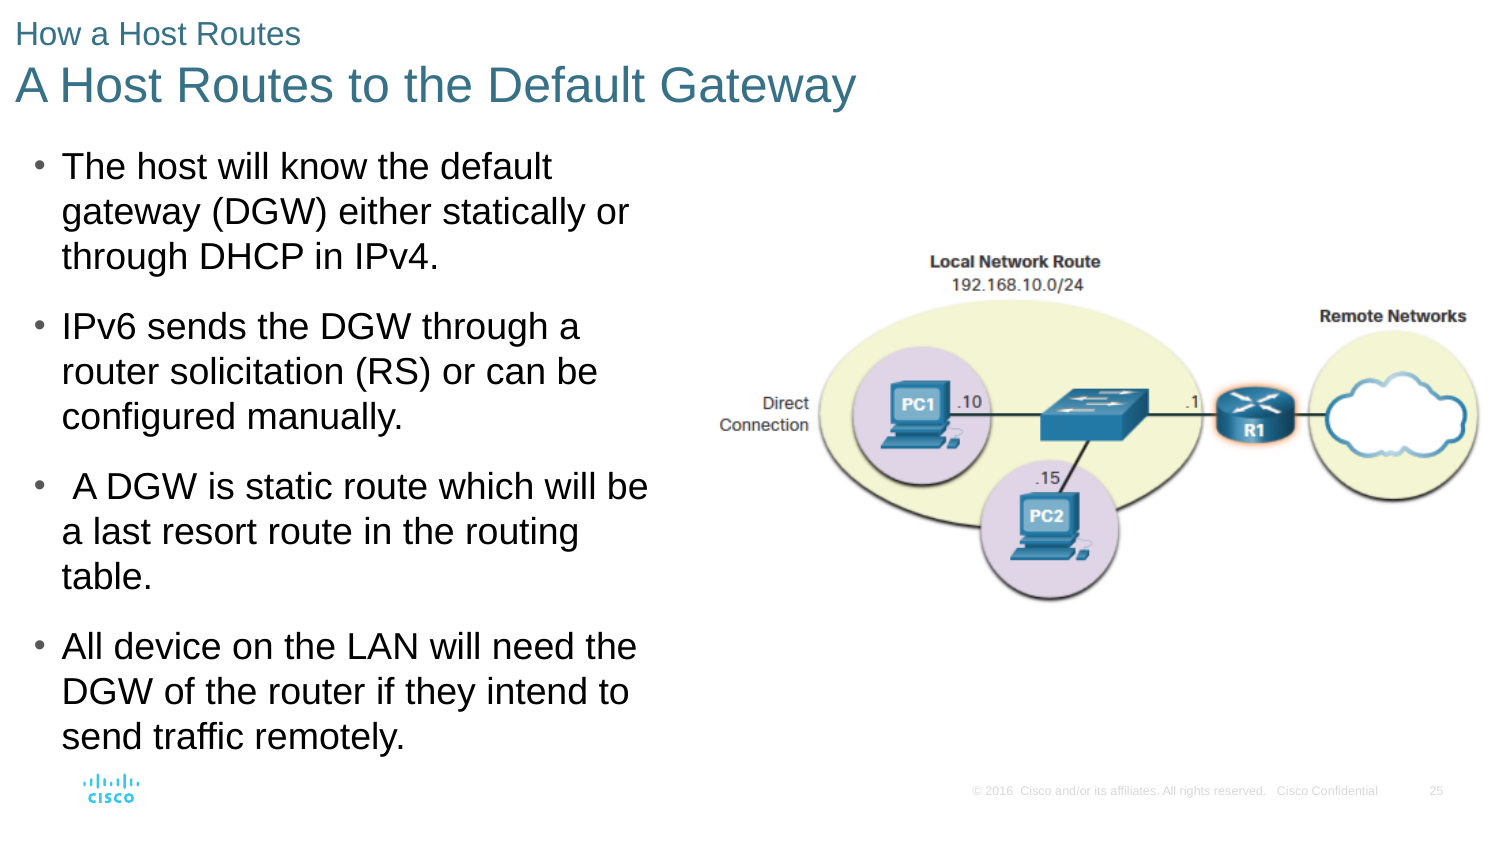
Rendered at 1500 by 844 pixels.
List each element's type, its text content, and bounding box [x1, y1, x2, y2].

picture [704, 245, 1487, 613]
title How a Host Routes A Host Routes to the Default Gateway [0, 0, 1500, 125]
list The host will know the default gateway (DGW) either statically or through DHCP in IPv4. IPv6 sends the DGW through a router solicitation (RS) or can be configured manually. A DGW is static route which will be a last resort route in the routing table. All device on the LAN will need the DGW of the router if they intend to send traffic remotely. [19, 134, 695, 758]
